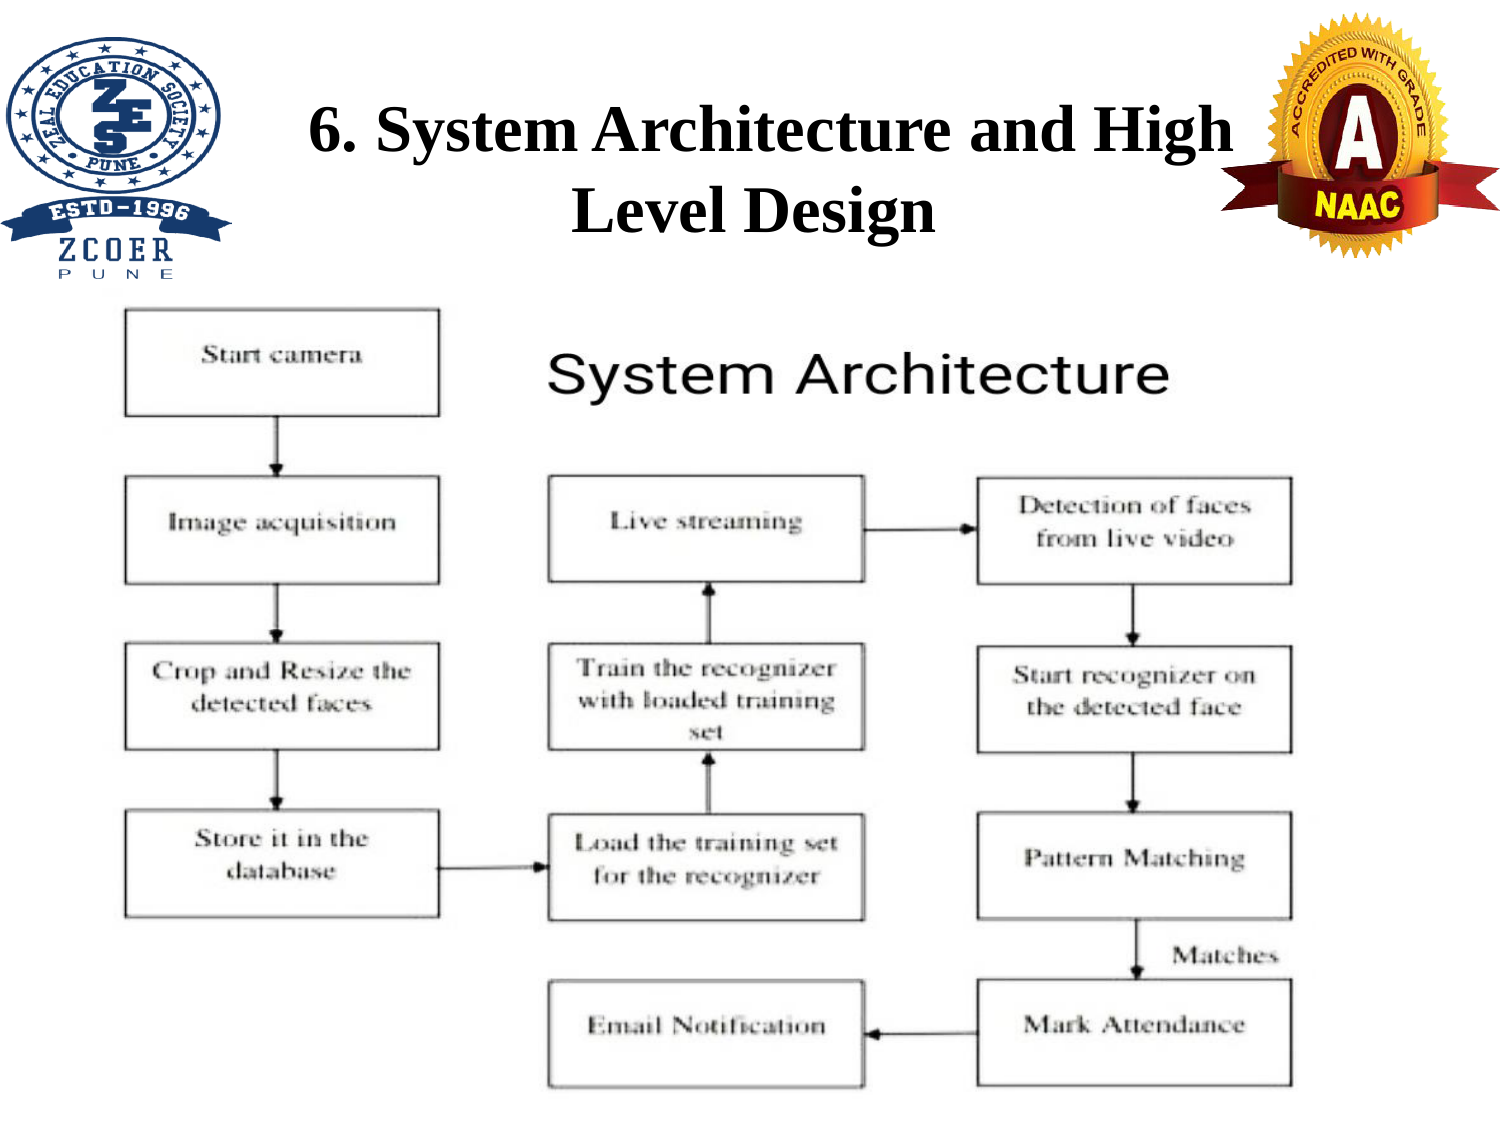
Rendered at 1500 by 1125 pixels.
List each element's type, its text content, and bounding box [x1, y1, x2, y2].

title 6. System Architecture and High Level Design [237, 75, 1213, 238]
picture [0, 37, 1452, 1118]
picture [1218, 0, 1500, 258]
